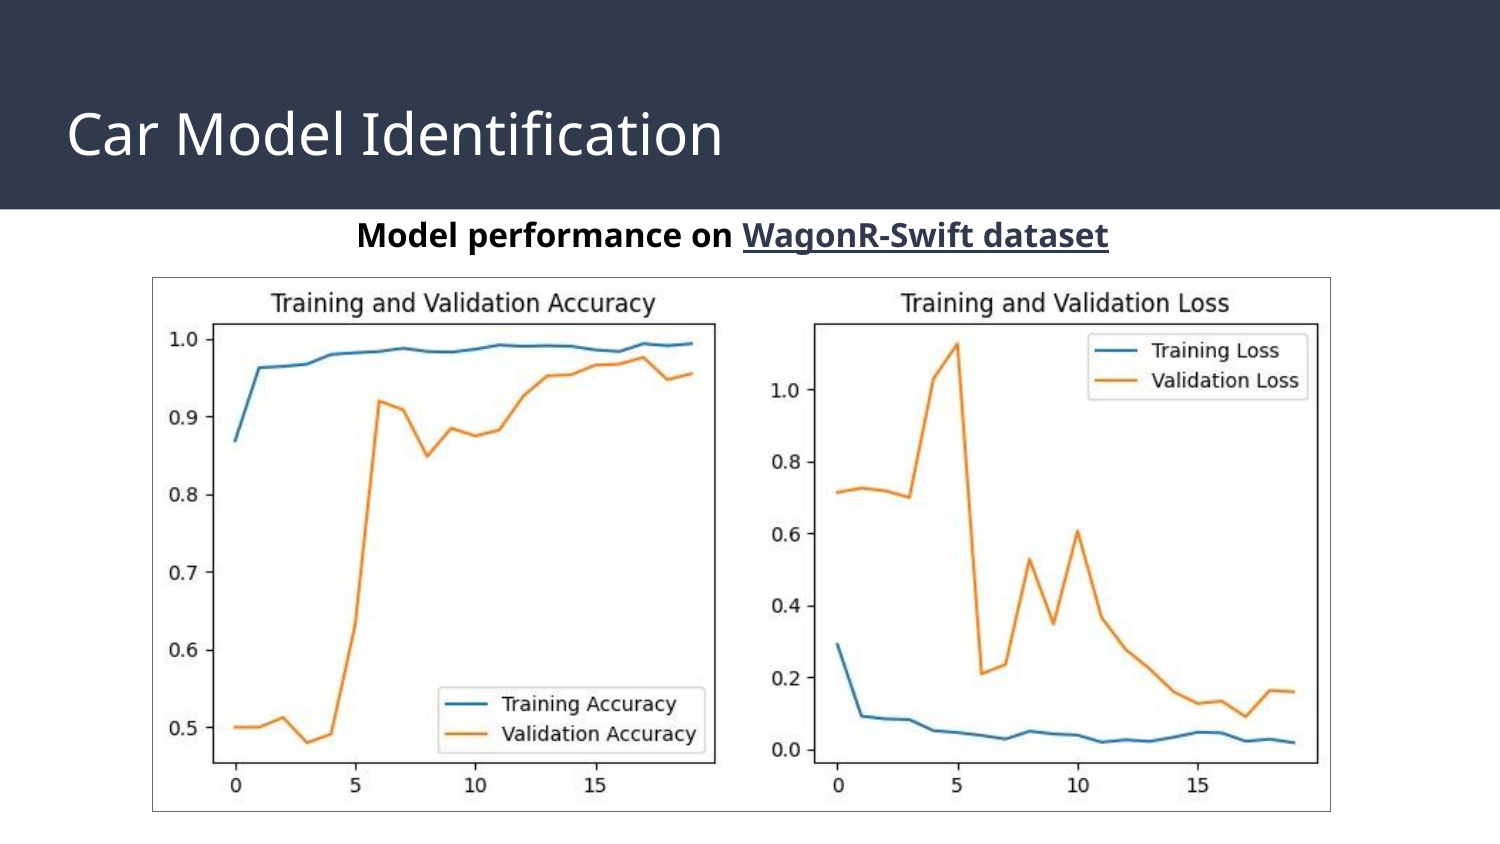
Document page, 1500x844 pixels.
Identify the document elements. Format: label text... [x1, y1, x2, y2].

picture [152, 277, 1330, 812]
title Car Model Identification [51, 82, 1449, 185]
text_box Model performance on WagonR-Swift dataset [68, 199, 1398, 275]
